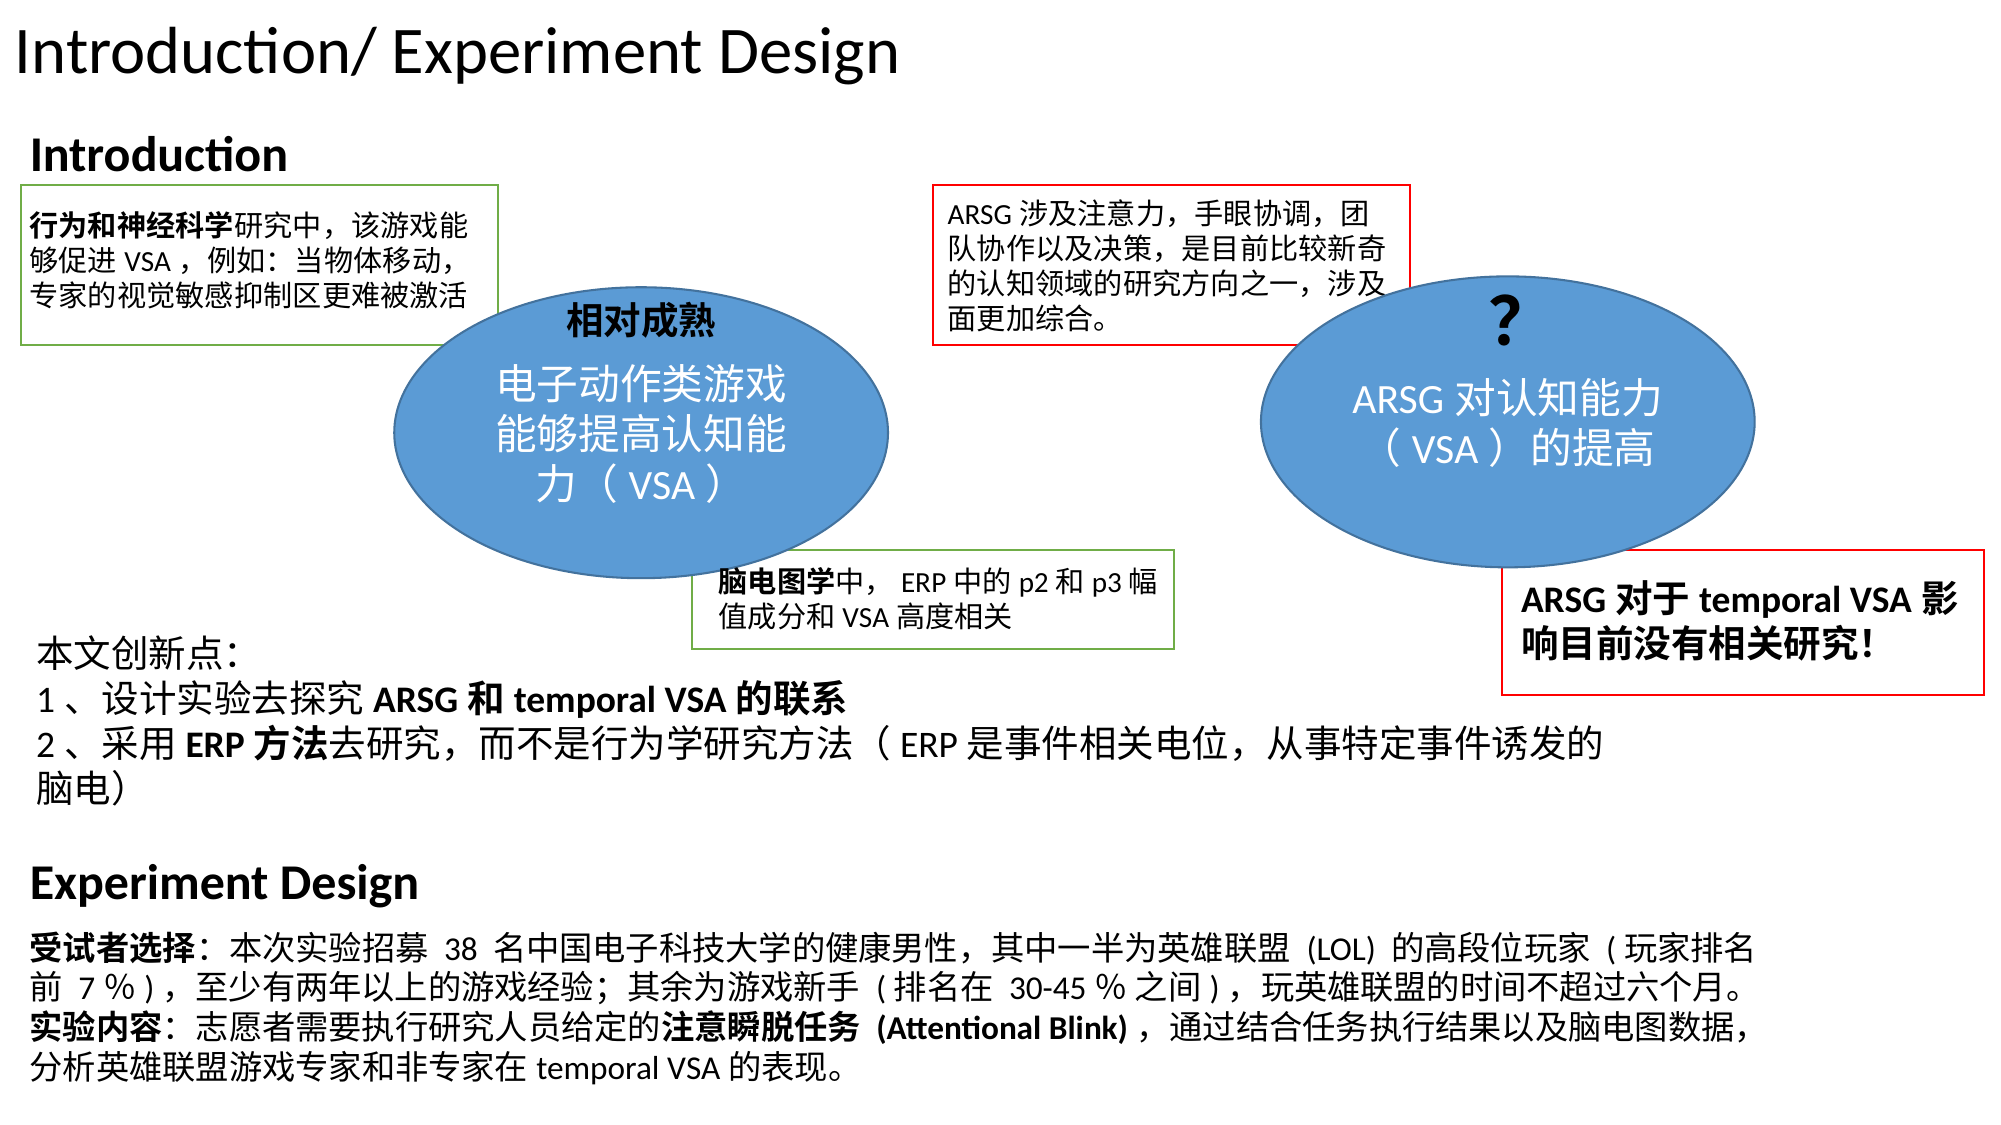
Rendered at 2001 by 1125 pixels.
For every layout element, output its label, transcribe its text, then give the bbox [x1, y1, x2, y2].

text_box [778, 549, 1175, 556]
text_box 脑电图学中，ERP中的p2和p3幅值成分和VSA高度相关 [703, 556, 1186, 642]
text_box ARSG涉及注意力，手眼协调，团队协作以及决策，是目前比较新奇的认知领域的研究方向之一，涉及面更加综合。 [932, 184, 1411, 346]
text_box ARSG对于temporal VSA影响目前没有相关研究！ [1506, 567, 2000, 672]
text_box 受试者选择：本次实验招募 38 名中国电子科技大学的健康男性，其中一半为英雄联盟 (LOL) 的高段位玩家 (玩家排名前 7％)，至少有两年以上的游戏经验；其余为游戏新手 (排名在 30-45％ 之间)，玩英雄联盟的时间不超过六个月。 实验内容：志愿者需要执行研究人员给定的注意瞬脱任务 (Attentional Blink)，通过结合任务执行结果以及脑电图数据，分析英雄联盟游戏专家和非专家在temporal VSA的表现。 [14, 919, 1803, 1094]
text_box [1553, 549, 1985, 567]
text_box 行为和神经科学研究中，该游戏能够促进VSA，例如：当物体移动，专家的视觉敏感抑制区更难被激活 [14, 200, 499, 320]
text_box [691, 575, 703, 622]
text_box 相对成熟 [551, 289, 731, 349]
text_box [1501, 569, 1506, 622]
text_box Introduction/ Experiment Design [0, 0, 1142, 95]
text_box 本文创新点： 1、设计实验去探究ARSG和temporal VSA的联系 2、采用ERP方法去研究，而不是行为学研究方法（ERP是事件相关电位，从事特定事件诱发的脑电） [21, 622, 1654, 863]
text_box ARSG对认知能力（VSA）的提高 [1259, 276, 1756, 569]
text_box [1654, 672, 1985, 696]
text_box 电子动作类游戏能够提高认知能力（VSA） [393, 296, 890, 580]
text_box Experiment Design [14, 841, 1029, 917]
text_box [20, 189, 499, 200]
text_box [20, 320, 480, 346]
text_box ？ [1473, 271, 1571, 367]
text_box Introduction [14, 113, 1029, 189]
